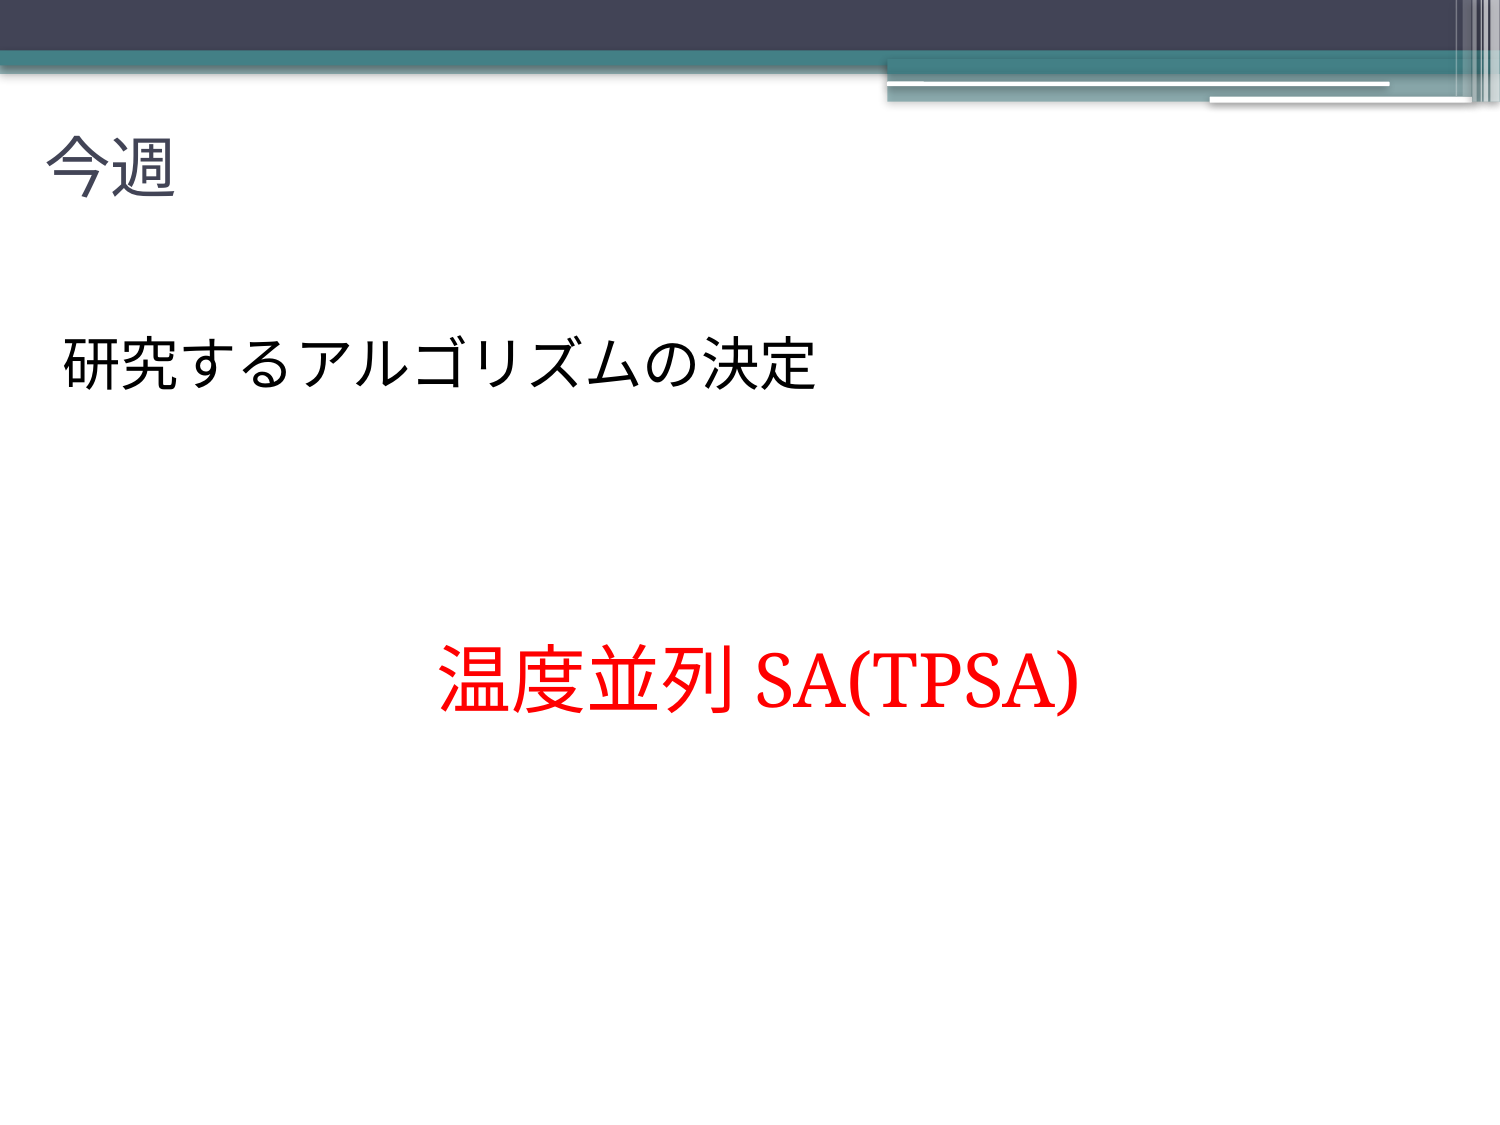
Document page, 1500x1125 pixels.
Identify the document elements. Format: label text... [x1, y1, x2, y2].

list 研究するアルゴリズムの決定 温度並列SA(TPSA) [29, 243, 1471, 1079]
title 今週 [29, 78, 1380, 243]
